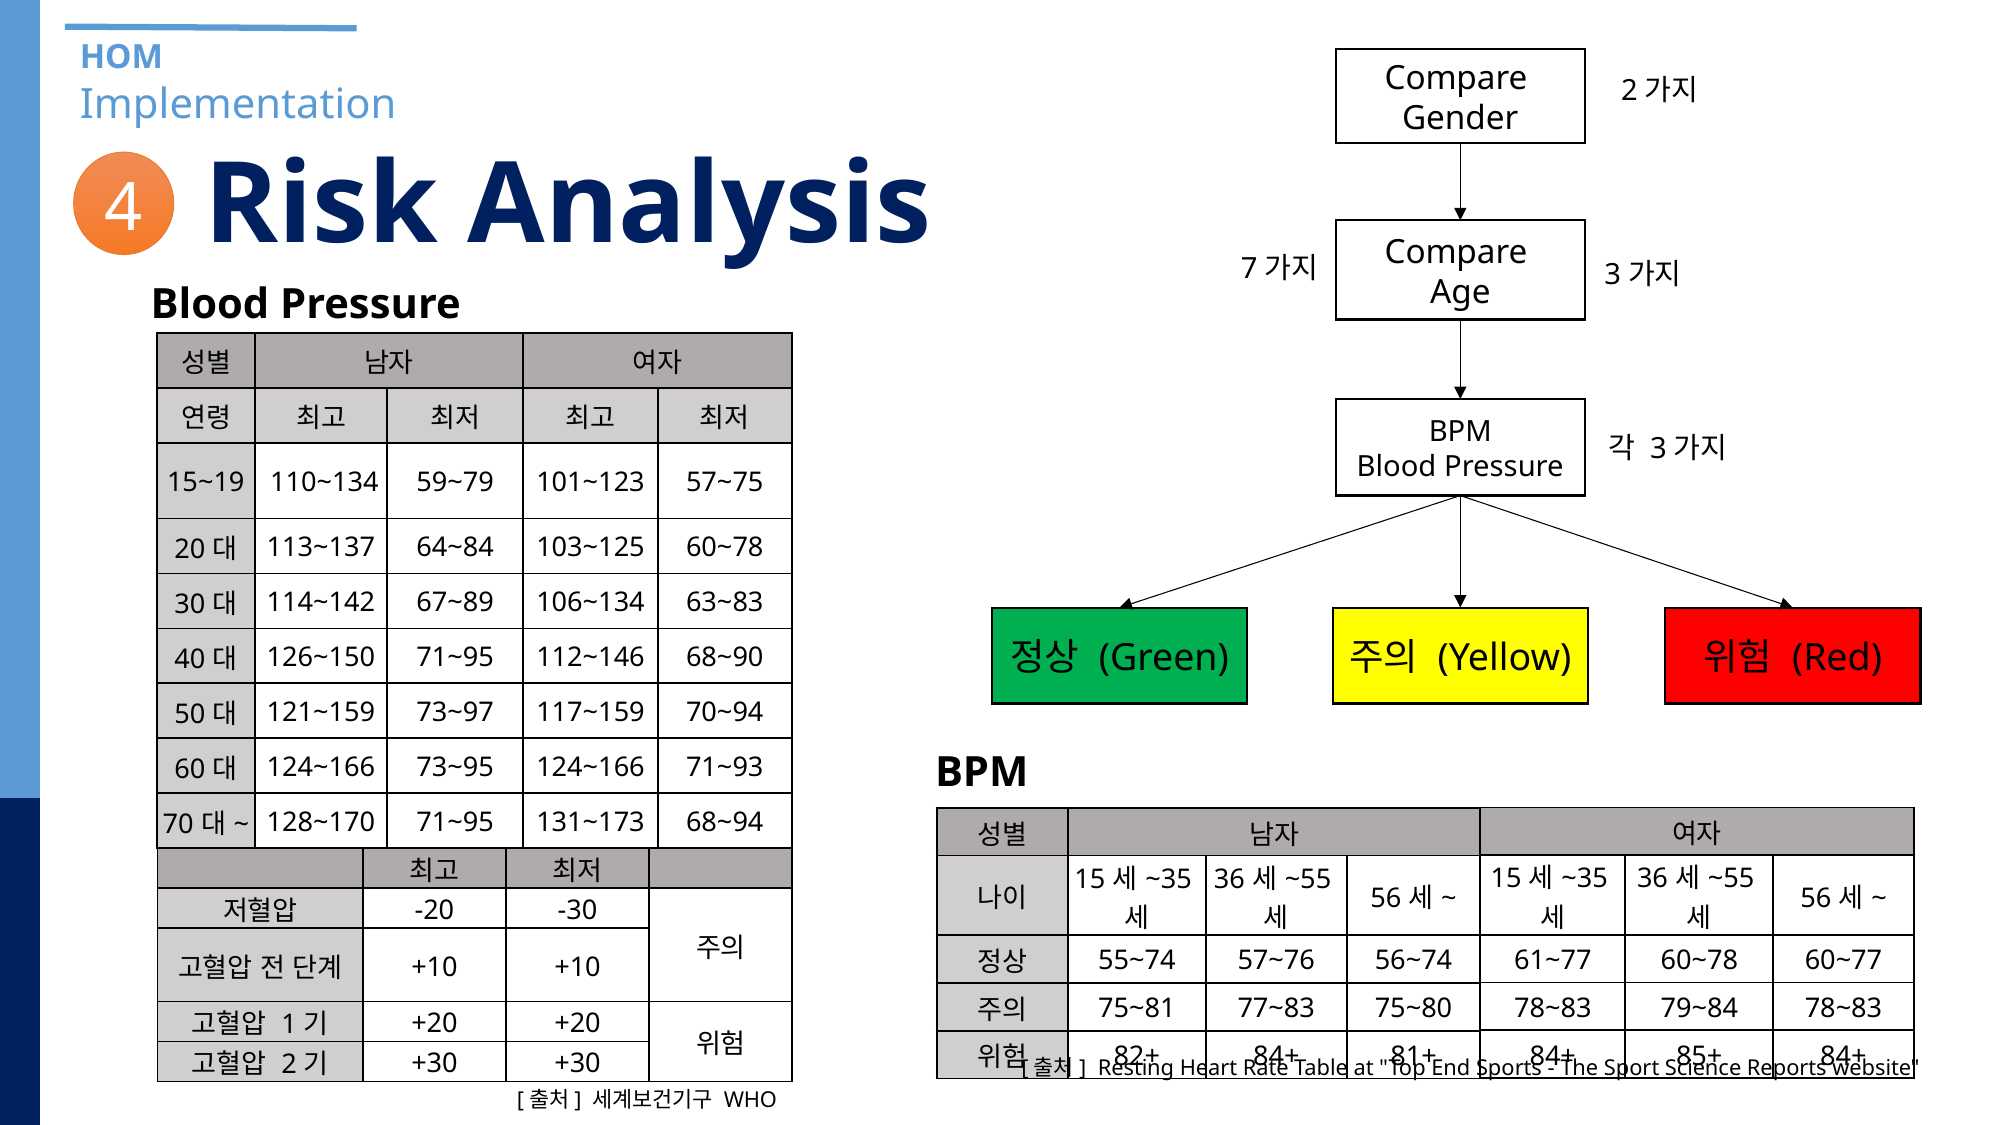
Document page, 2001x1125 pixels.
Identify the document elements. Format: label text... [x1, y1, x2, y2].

table_cell 59~79 [388, 444, 522, 518]
table_cell 고혈압 전 단계 [158, 929, 362, 1001]
table_cell 121~159 [256, 684, 386, 737]
table_cell 고혈압 2기 [158, 1042, 362, 1081]
table_cell 61~77 [1481, 936, 1624, 982]
table_cell 117~159 [524, 684, 657, 737]
table_header 여자 [1481, 808, 1913, 854]
table_cell 나이 [938, 856, 1067, 934]
table_cell -20 [364, 889, 505, 927]
table_cell 112~146 [524, 629, 657, 682]
table_cell 최고 [524, 389, 657, 442]
table_cell 106~134 [524, 574, 657, 628]
table_cell 주의 [650, 889, 791, 1001]
text_box 4 [73, 151, 175, 256]
table_cell 56세~ [1774, 856, 1913, 934]
table_cell 위험 [938, 1032, 1067, 1078]
table_cell 63~83 [659, 574, 791, 628]
table_header 남자 [256, 334, 522, 387]
table_cell 고혈압 1기 [158, 1002, 362, 1041]
table_header 남자 [1069, 809, 1479, 855]
table_cell 84+ [1774, 1031, 1913, 1046]
table_cell 84+ [1481, 1031, 1624, 1046]
table_cell 113~137 [256, 519, 386, 573]
table_cell 15세~35세 [1069, 856, 1205, 934]
table_cell 68~90 [659, 629, 791, 682]
table_cell 128~170 [256, 794, 386, 847]
table_cell 56~74 [1348, 936, 1479, 982]
table_header [158, 849, 362, 887]
table_cell 67~89 [388, 574, 522, 628]
table_cell 55~74 [1069, 936, 1205, 982]
table_cell 124~166 [524, 739, 657, 792]
table_cell 연령 [158, 389, 254, 442]
table_cell 15세~35세 [1481, 856, 1624, 934]
text_box BPM [752, 737, 1212, 803]
text_box [출처] 세계보건기구 WHO [502, 1078, 793, 1120]
table_cell 101~123 [524, 444, 657, 518]
table_cell 79~84 [1626, 983, 1772, 1029]
table_cell 15~19 [158, 444, 254, 518]
table_cell 최고 [256, 389, 386, 442]
table_cell 최저 [388, 389, 522, 442]
text_box Risk Analysis [189, 97, 991, 315]
table_cell 70~94 [659, 684, 791, 737]
table_cell +10 [507, 929, 648, 1001]
table_cell 60~78 [1626, 936, 1772, 982]
table_cell 57~75 [659, 444, 791, 518]
table_cell 36세~55세 [1207, 856, 1346, 934]
table_cell +30 [507, 1042, 648, 1078]
table_cell 75~80 [1348, 984, 1479, 1030]
table_cell 60~78 [659, 519, 791, 573]
table_cell 103~125 [524, 519, 657, 573]
table_cell 50대 [158, 684, 254, 737]
table_cell 56세~ [1348, 856, 1479, 934]
table_header 성별 [938, 809, 1067, 855]
table_cell 78~83 [1774, 983, 1913, 1029]
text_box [991, 48, 1921, 704]
table_cell 124~166 [256, 739, 386, 792]
table_cell 85+ [1626, 1031, 1772, 1046]
table_cell 위험 [650, 1002, 791, 1078]
table_cell 73~95 [388, 739, 522, 792]
table_cell 60~77 [1774, 936, 1913, 982]
table_cell 110~134 [256, 444, 386, 518]
table_cell 70대~ [158, 794, 254, 847]
table_cell 60대 [158, 739, 254, 792]
table_cell 57~76 [1207, 936, 1346, 982]
table_cell +30 [364, 1042, 505, 1081]
table_cell 78~83 [1481, 983, 1624, 1029]
table_cell 77~83 [1207, 984, 1346, 1030]
table_cell 40대 [158, 629, 254, 682]
table_cell 71~95 [388, 794, 522, 847]
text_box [0, 0, 40, 1125]
table_cell 68~94 [659, 794, 791, 847]
table_cell 정상 [938, 936, 1067, 982]
table_cell 84+ [1207, 1032, 1346, 1046]
table_header [650, 849, 791, 887]
table_cell 81+ [1348, 1032, 1479, 1046]
table_header 최저 [507, 849, 648, 887]
text_box [출처] Resting Heart Rate Table at "Top End Sports - The Sport Science Reports website" [1006, 1046, 1937, 1088]
table_cell 36세~55세 [1626, 856, 1772, 934]
table_cell 75~81 [1069, 984, 1205, 1030]
table_cell 131~173 [524, 794, 657, 847]
table_cell 114~142 [256, 574, 386, 628]
table_cell 20대 [158, 519, 254, 573]
table_cell +10 [364, 929, 505, 1001]
table_cell 126~150 [256, 629, 386, 682]
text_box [64, 26, 761, 136]
table_cell 71~93 [659, 739, 752, 792]
table_cell 저혈압 [158, 889, 362, 927]
table_header 성별 [158, 334, 254, 387]
table_cell -30 [507, 889, 648, 927]
table_cell 73~97 [388, 684, 522, 737]
table_cell 주의 [938, 984, 1067, 1030]
table_cell 30대 [158, 574, 254, 628]
table_cell 71~95 [388, 629, 522, 682]
table_cell 82+ [1069, 1032, 1205, 1046]
text_box Blood Pressure [74, 269, 537, 334]
table_cell 최저 [659, 389, 791, 442]
table_cell +20 [507, 1002, 648, 1041]
table_cell 64~84 [388, 519, 522, 573]
table_header 여자 [524, 334, 791, 387]
table_cell +20 [364, 1002, 505, 1041]
table_header 최고 [364, 849, 505, 887]
